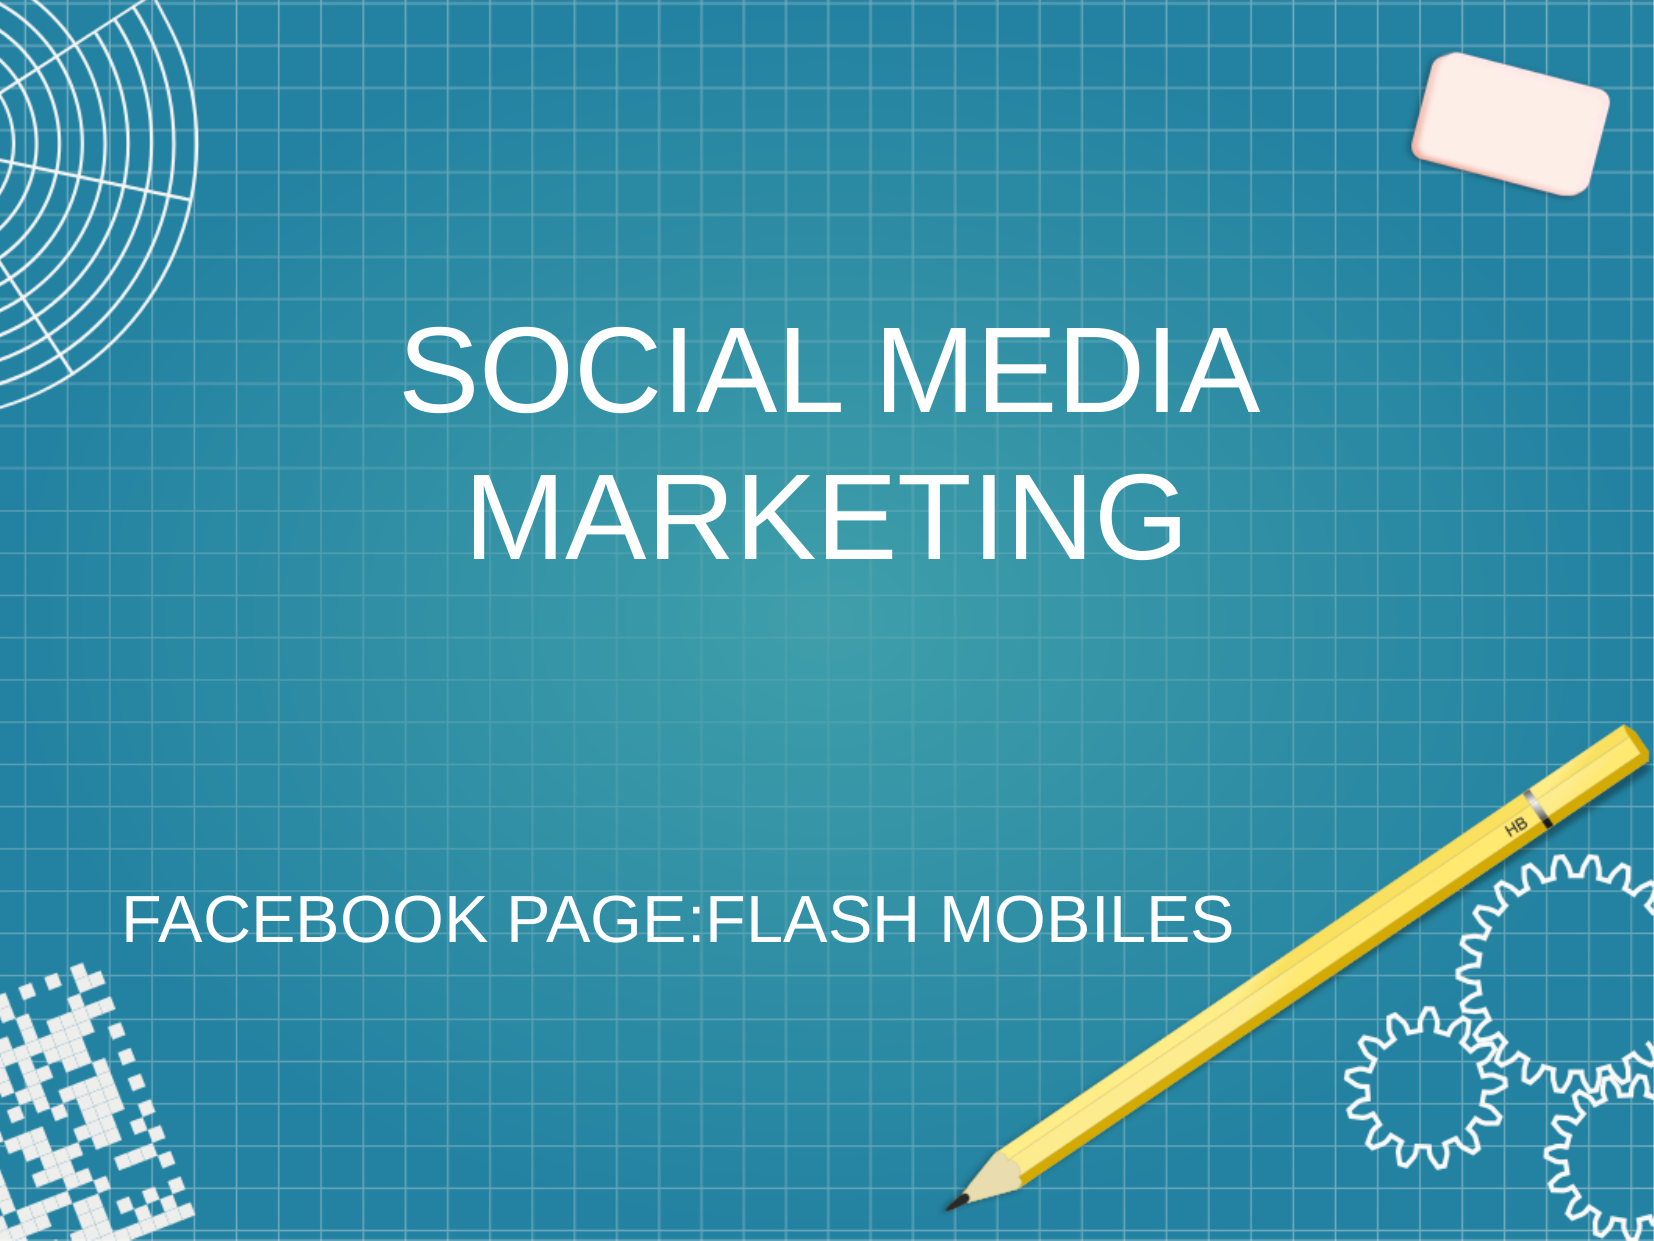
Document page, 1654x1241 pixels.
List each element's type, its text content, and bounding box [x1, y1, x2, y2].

text_box SOCIAL MEDIA MARKETING [82, 290, 1571, 584]
picture [0, 0, 1654, 1241]
text_box FACEBOOK PAGE:FLASH MOBILES [35, 875, 1323, 956]
